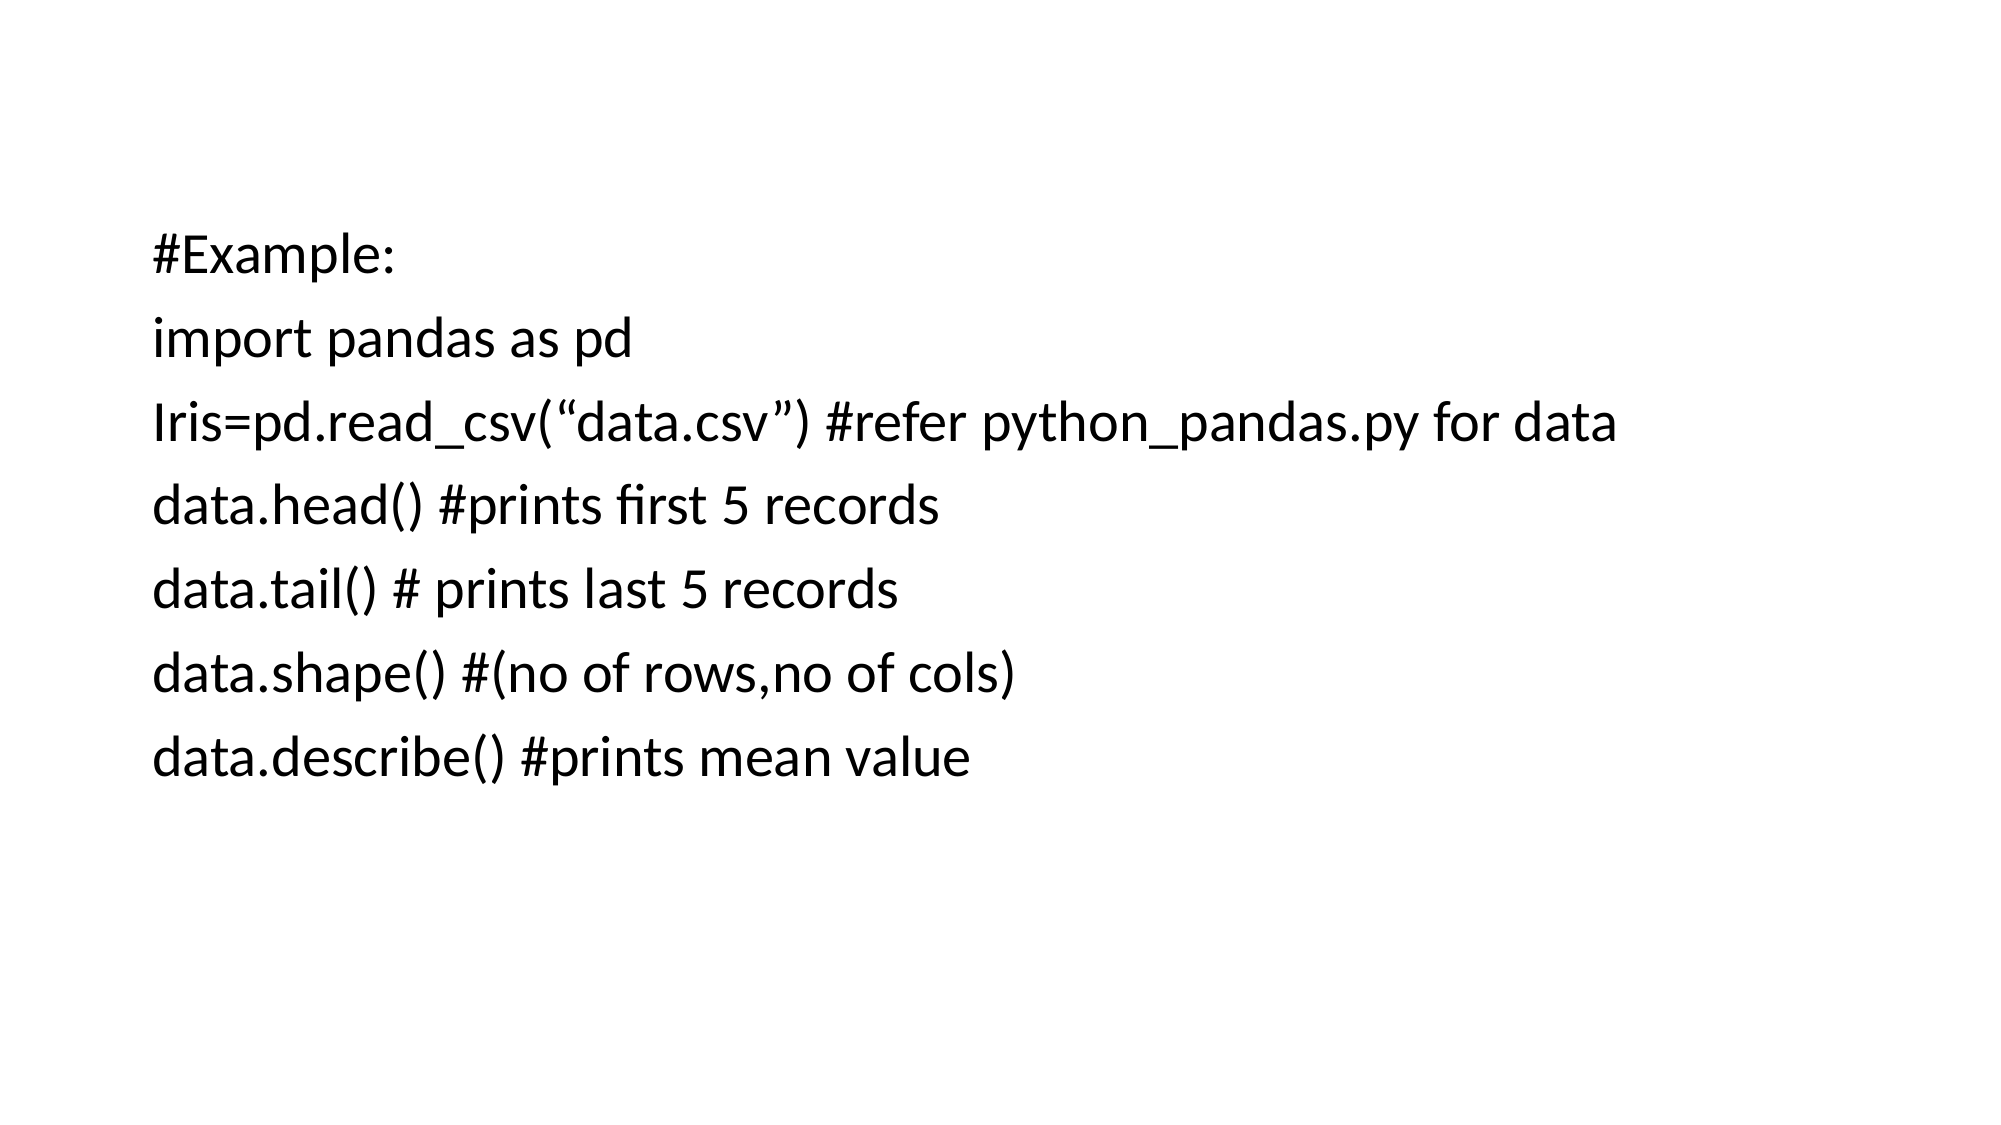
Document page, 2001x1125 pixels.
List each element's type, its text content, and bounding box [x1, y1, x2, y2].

list #Example: import pandas as pd Iris=pd.read_csv(“data.csv”) #refer python_pandas.py for data data.head() #prints first 5 records data.tail() # prints last 5 records data.shape() #(no of rows,no of cols) data.describe() #prints mean value [137, 215, 1863, 1014]
